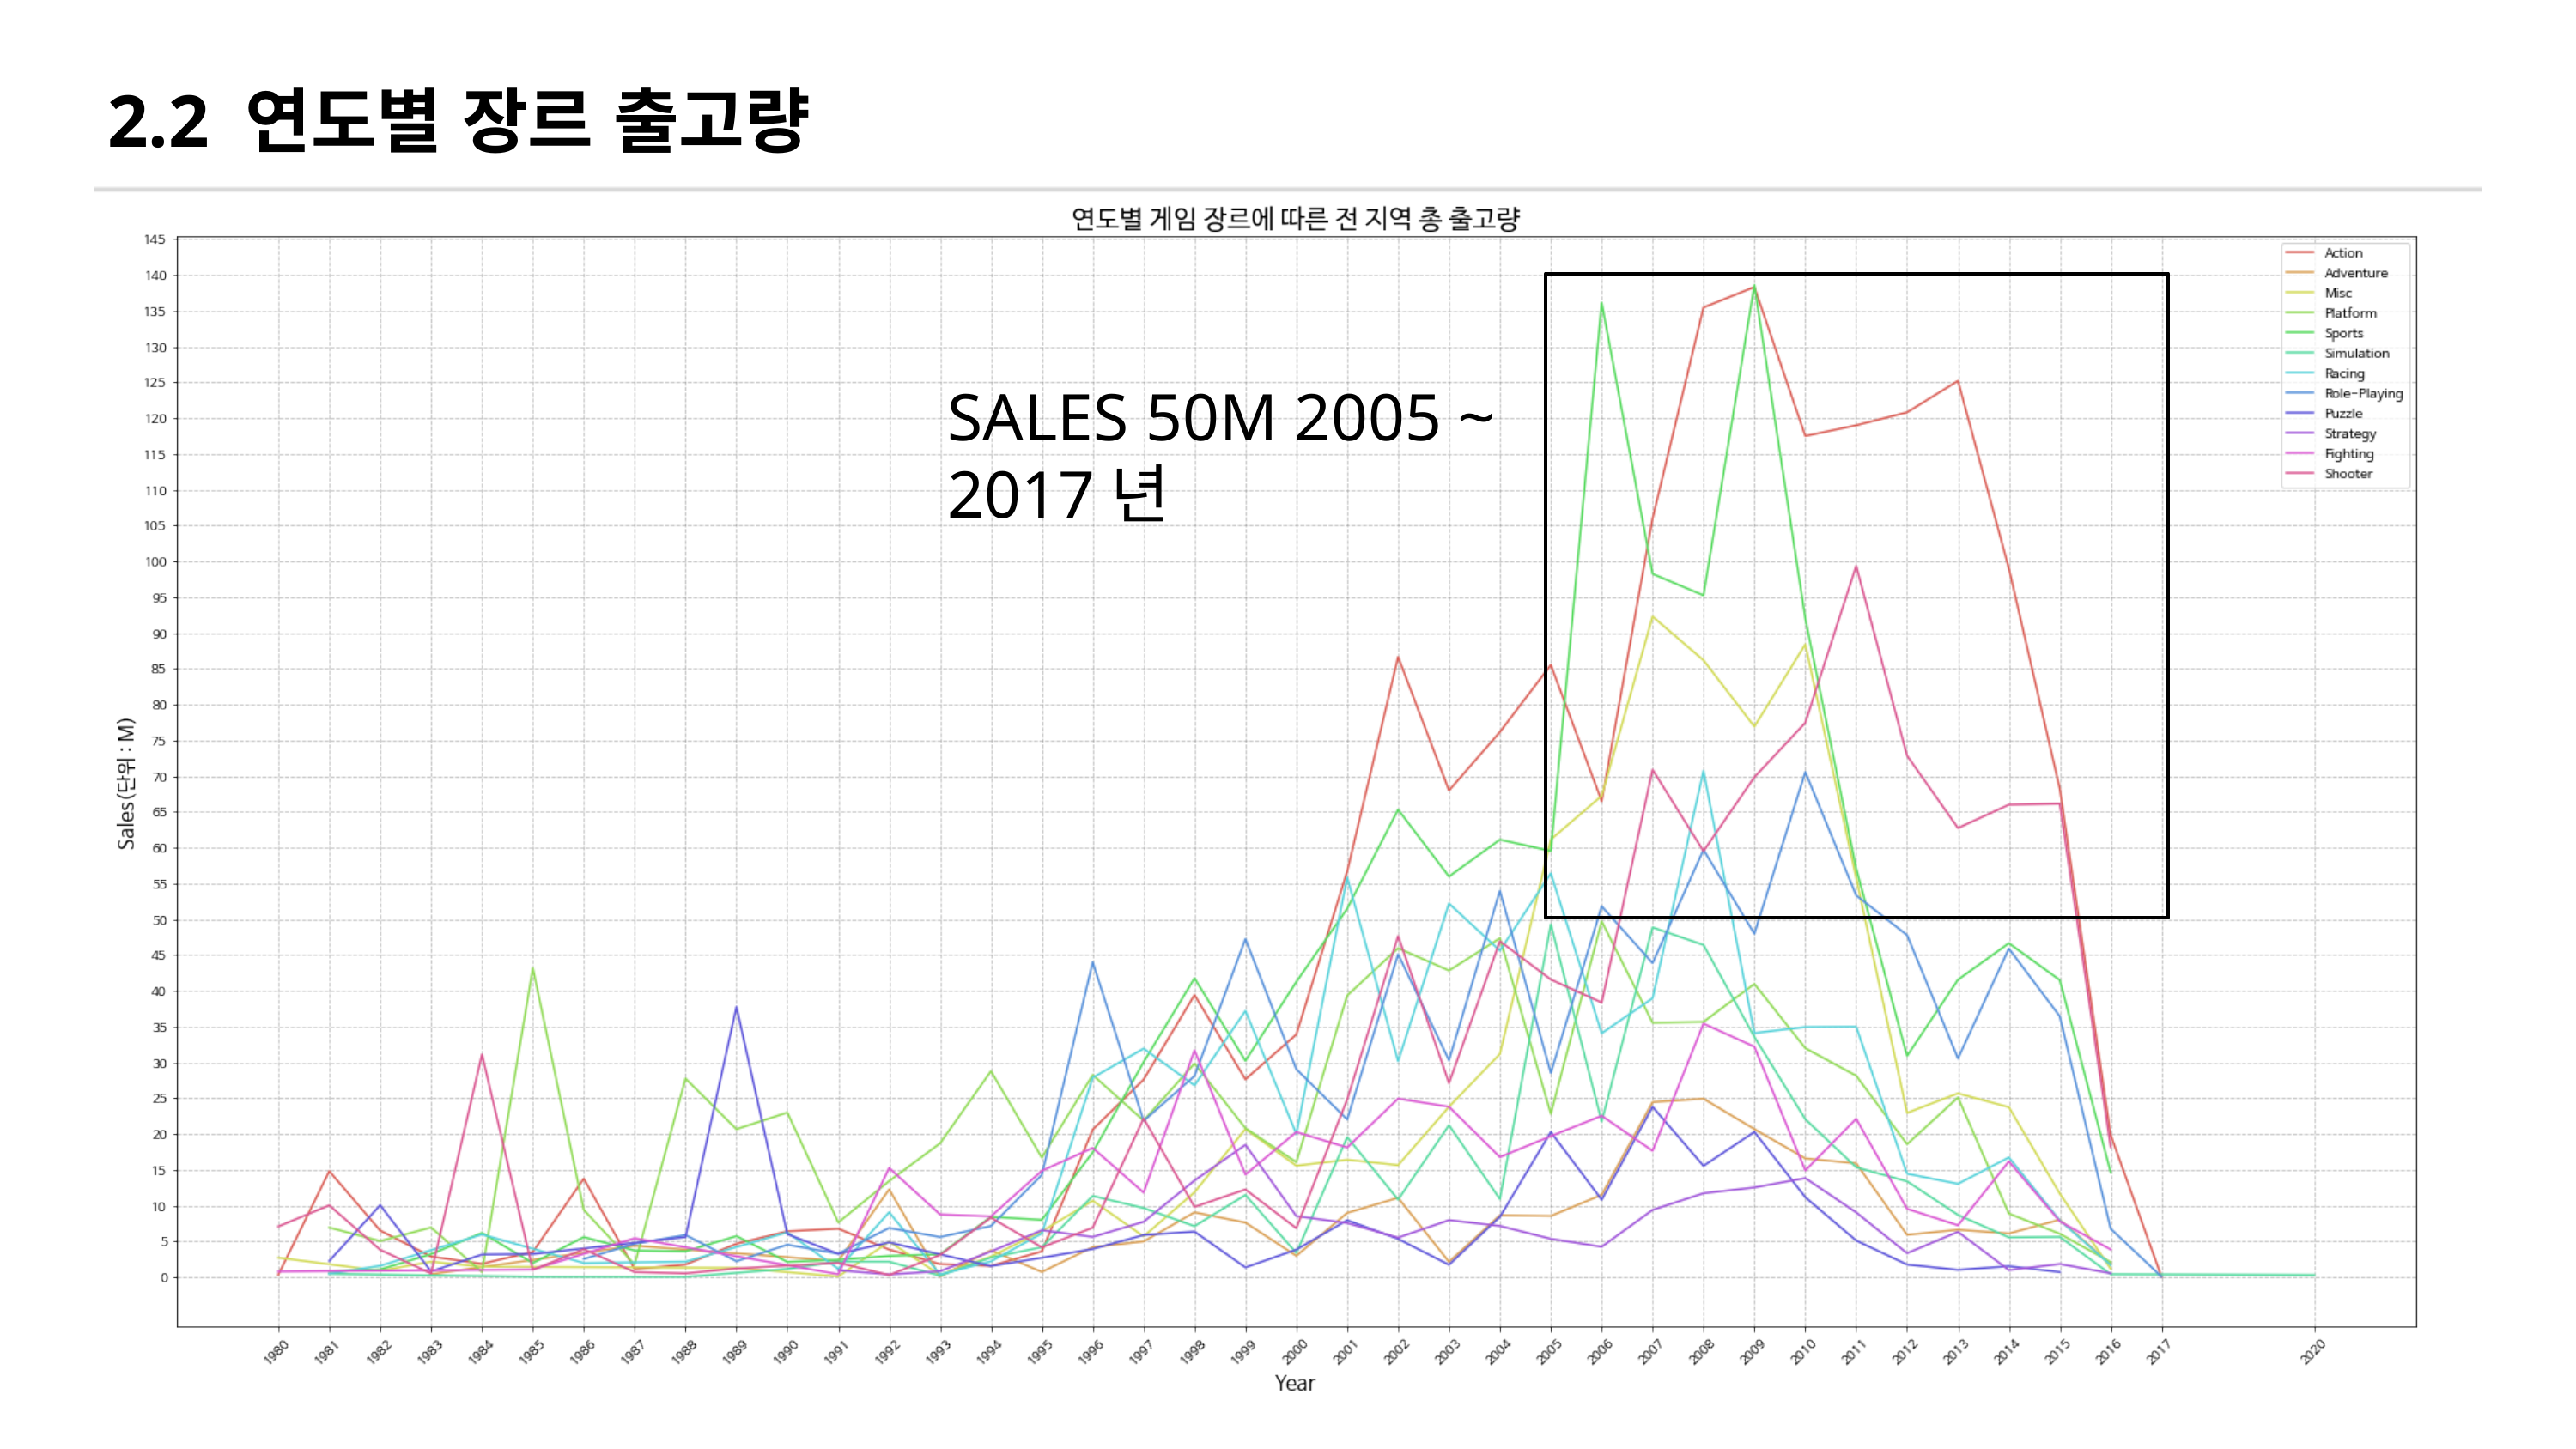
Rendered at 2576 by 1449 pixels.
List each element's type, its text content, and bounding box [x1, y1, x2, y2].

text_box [94, 181, 2482, 198]
picture [106, 197, 2426, 1404]
text_box 2.2 연도별 장르 출고량 [94, 70, 937, 168]
